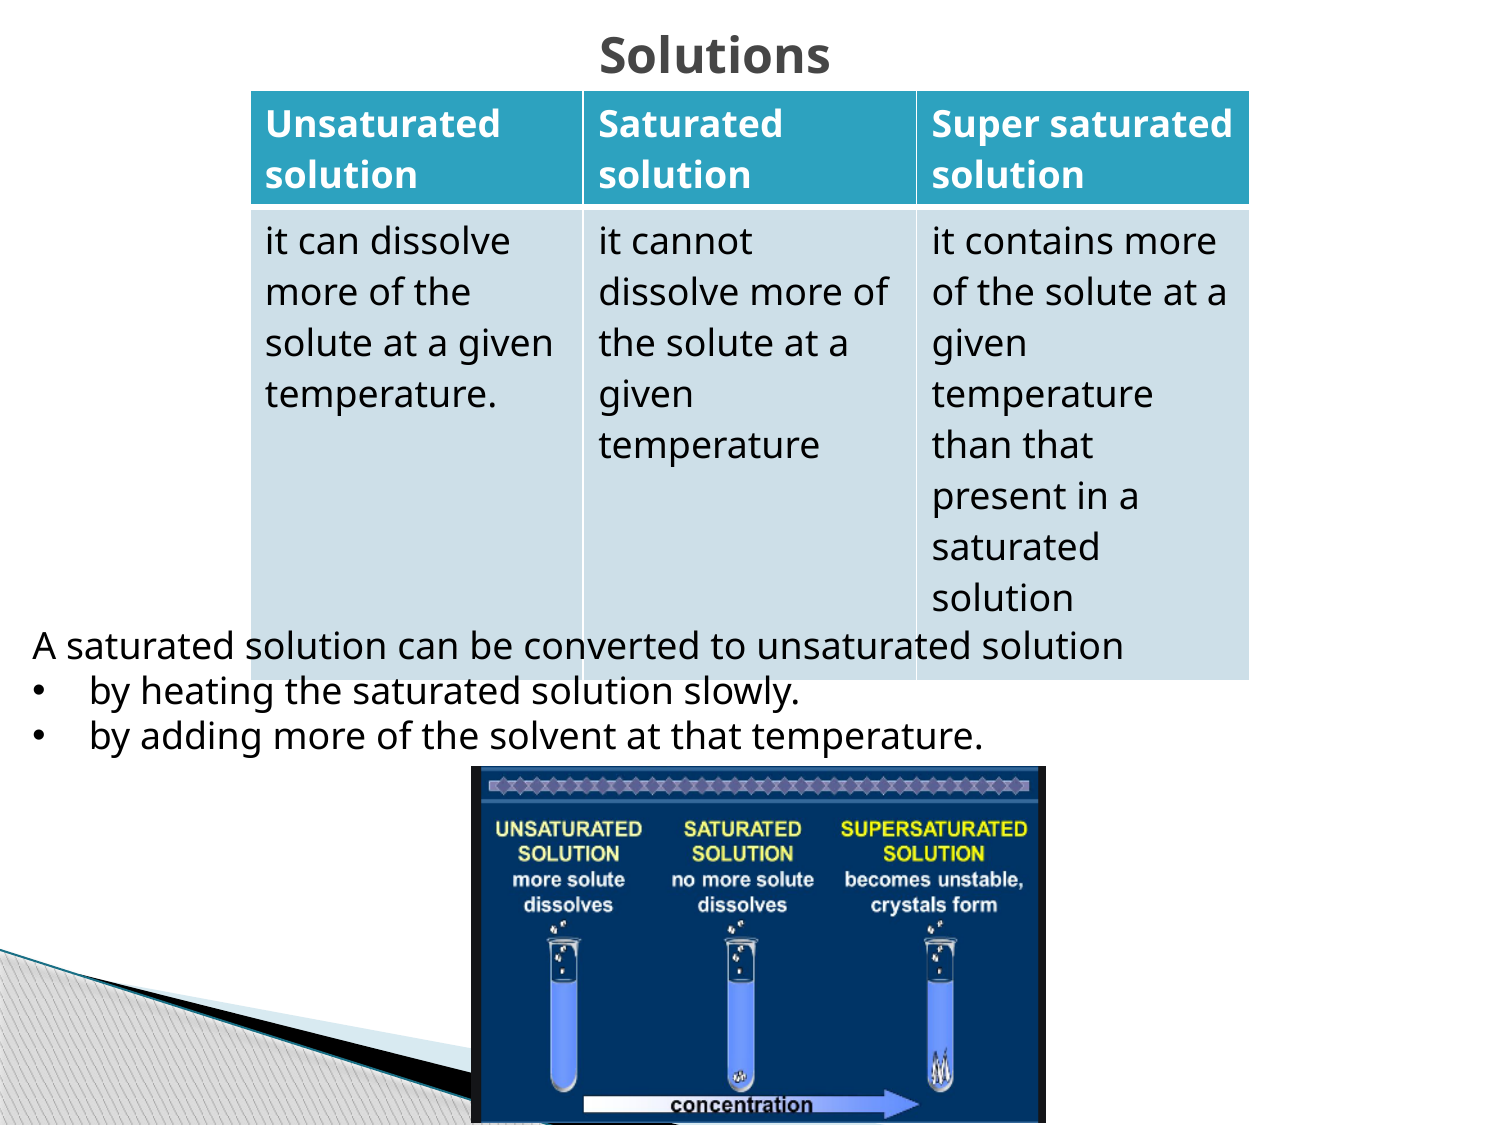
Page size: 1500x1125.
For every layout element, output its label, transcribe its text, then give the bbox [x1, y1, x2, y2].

table_cell it can dissolve more of the solute at a given temperature. [251, 210, 582, 614]
table_header Saturated solution [584, 91, 916, 204]
table_header Unsaturated solution [251, 91, 582, 204]
title Solutions [584, 0, 977, 89]
table_cell it contains more of the solute at a given temperature than that present in a saturated solution [917, 210, 1249, 614]
picture [471, 766, 1046, 1123]
table_cell it cannot dissolve more of the solute at a given temperature [584, 210, 916, 614]
table_header Super saturated solution [917, 91, 1249, 204]
text_box A saturated solution can be converted to unsaturated solution by heating the saturated solution slowly. by adding more of the solvent at that temperature. [17, 614, 1436, 765]
